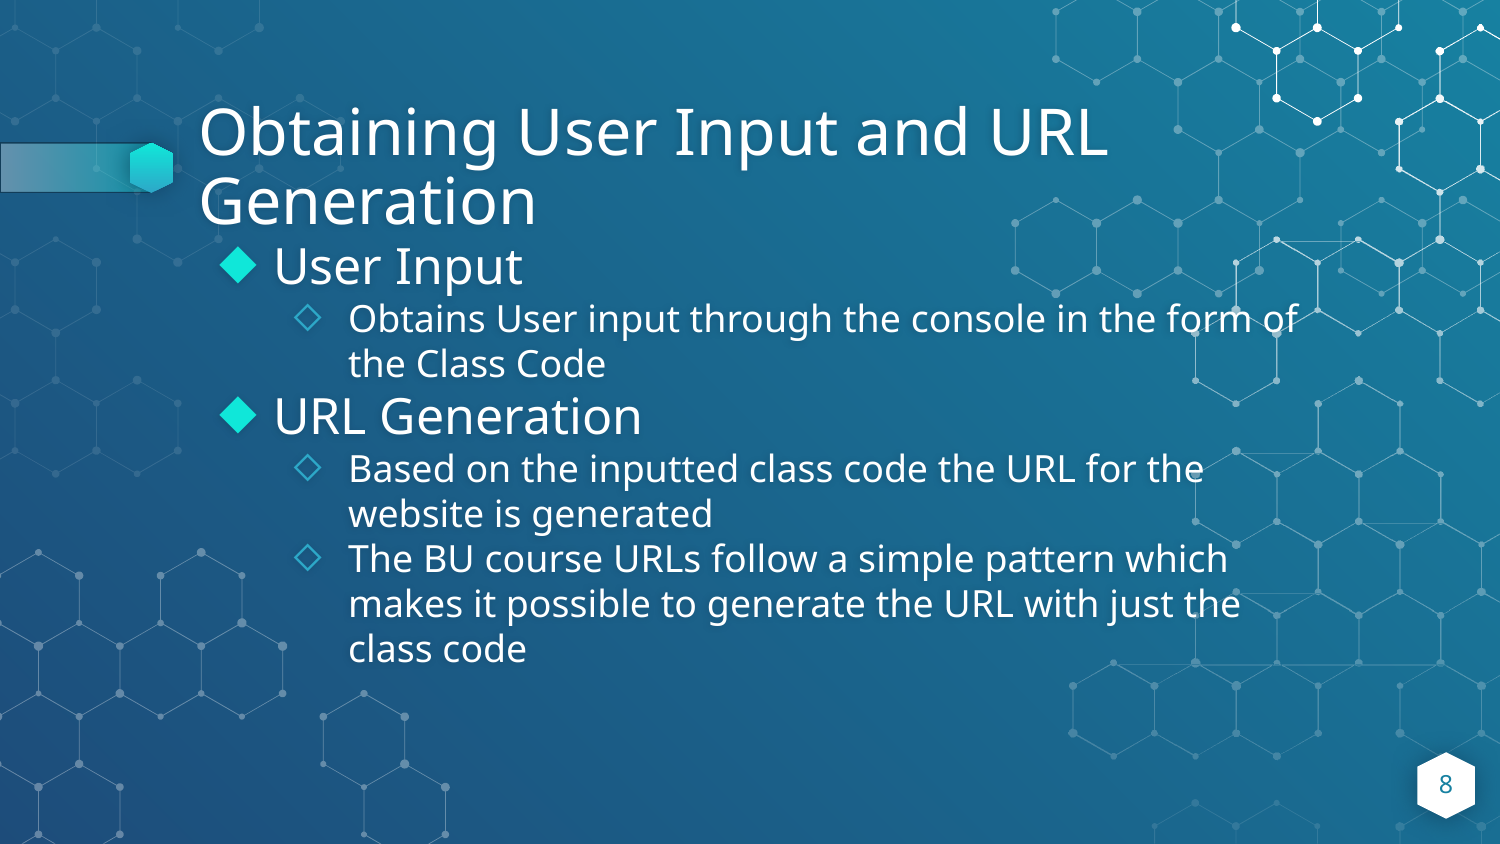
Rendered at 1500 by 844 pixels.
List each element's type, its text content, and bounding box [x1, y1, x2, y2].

slide_number ‹#› [1417, 752, 1475, 819]
title Obtaining User Input and URL Generation [198, 140, 1302, 198]
list User Input Obtains User input through the console in the form of the Class Code URL Generation Based on the inputted class code the URL for the website is generated The BU course URLs follow a simple pattern which makes it possible to generate the URL with just the class code [198, 234, 1302, 733]
